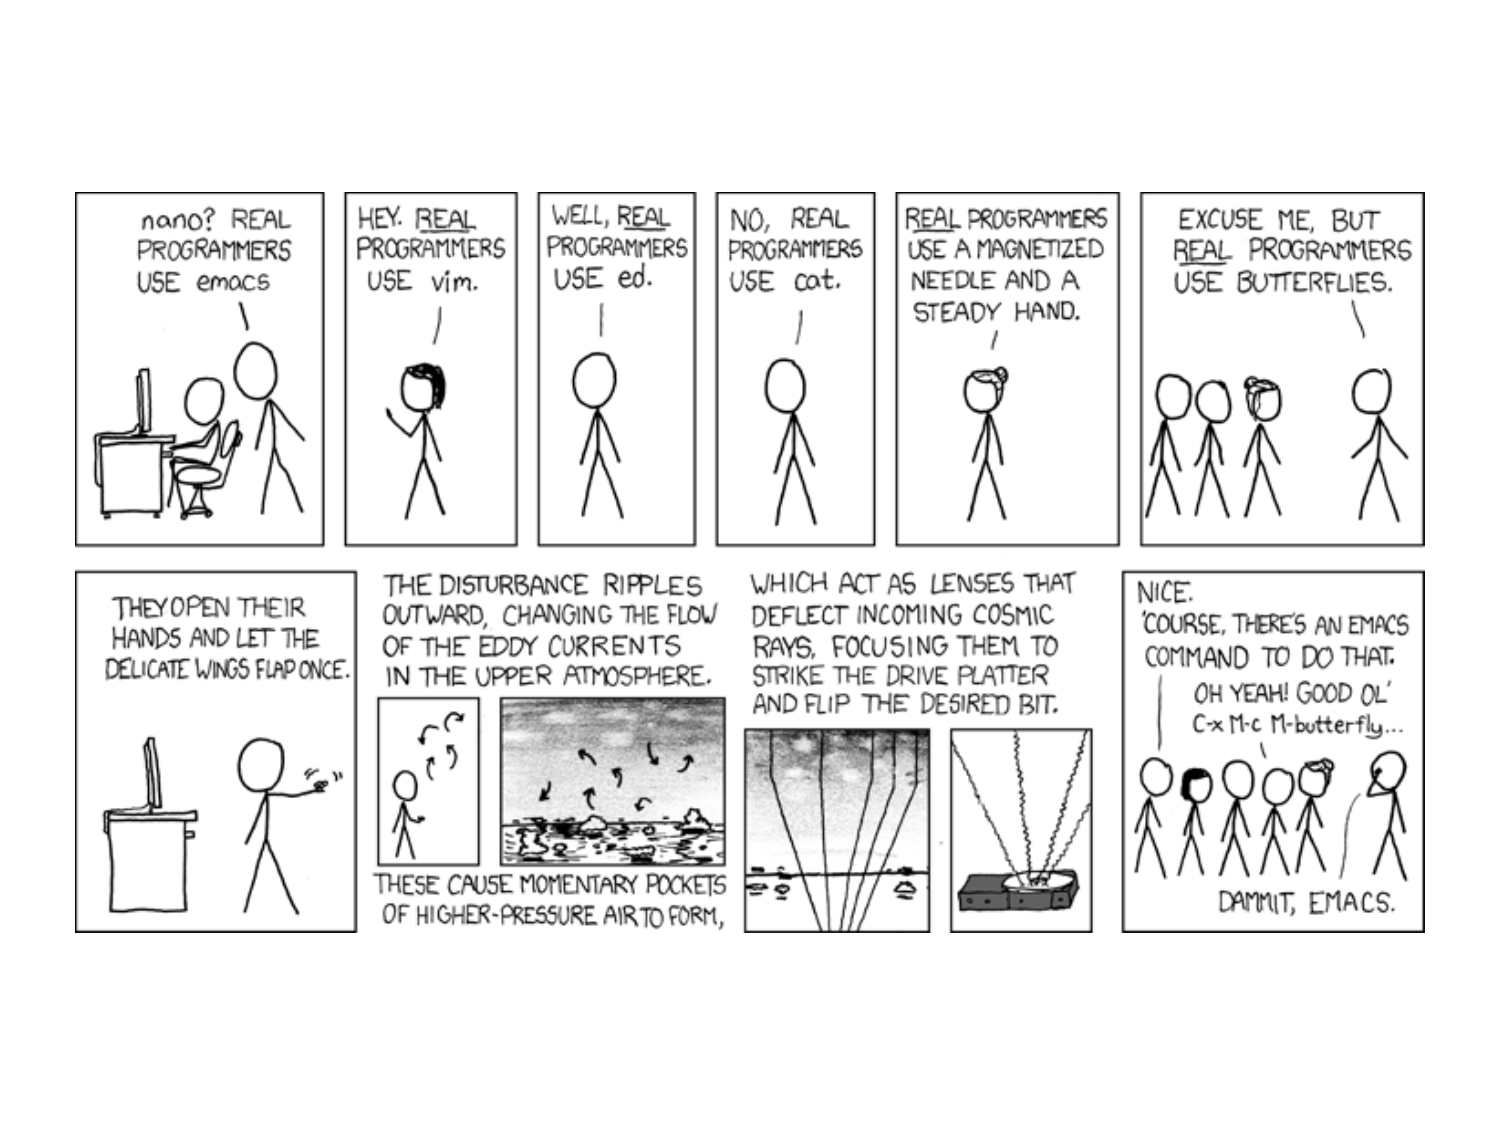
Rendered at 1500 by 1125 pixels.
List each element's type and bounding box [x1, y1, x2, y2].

list [74, 191, 1426, 933]
